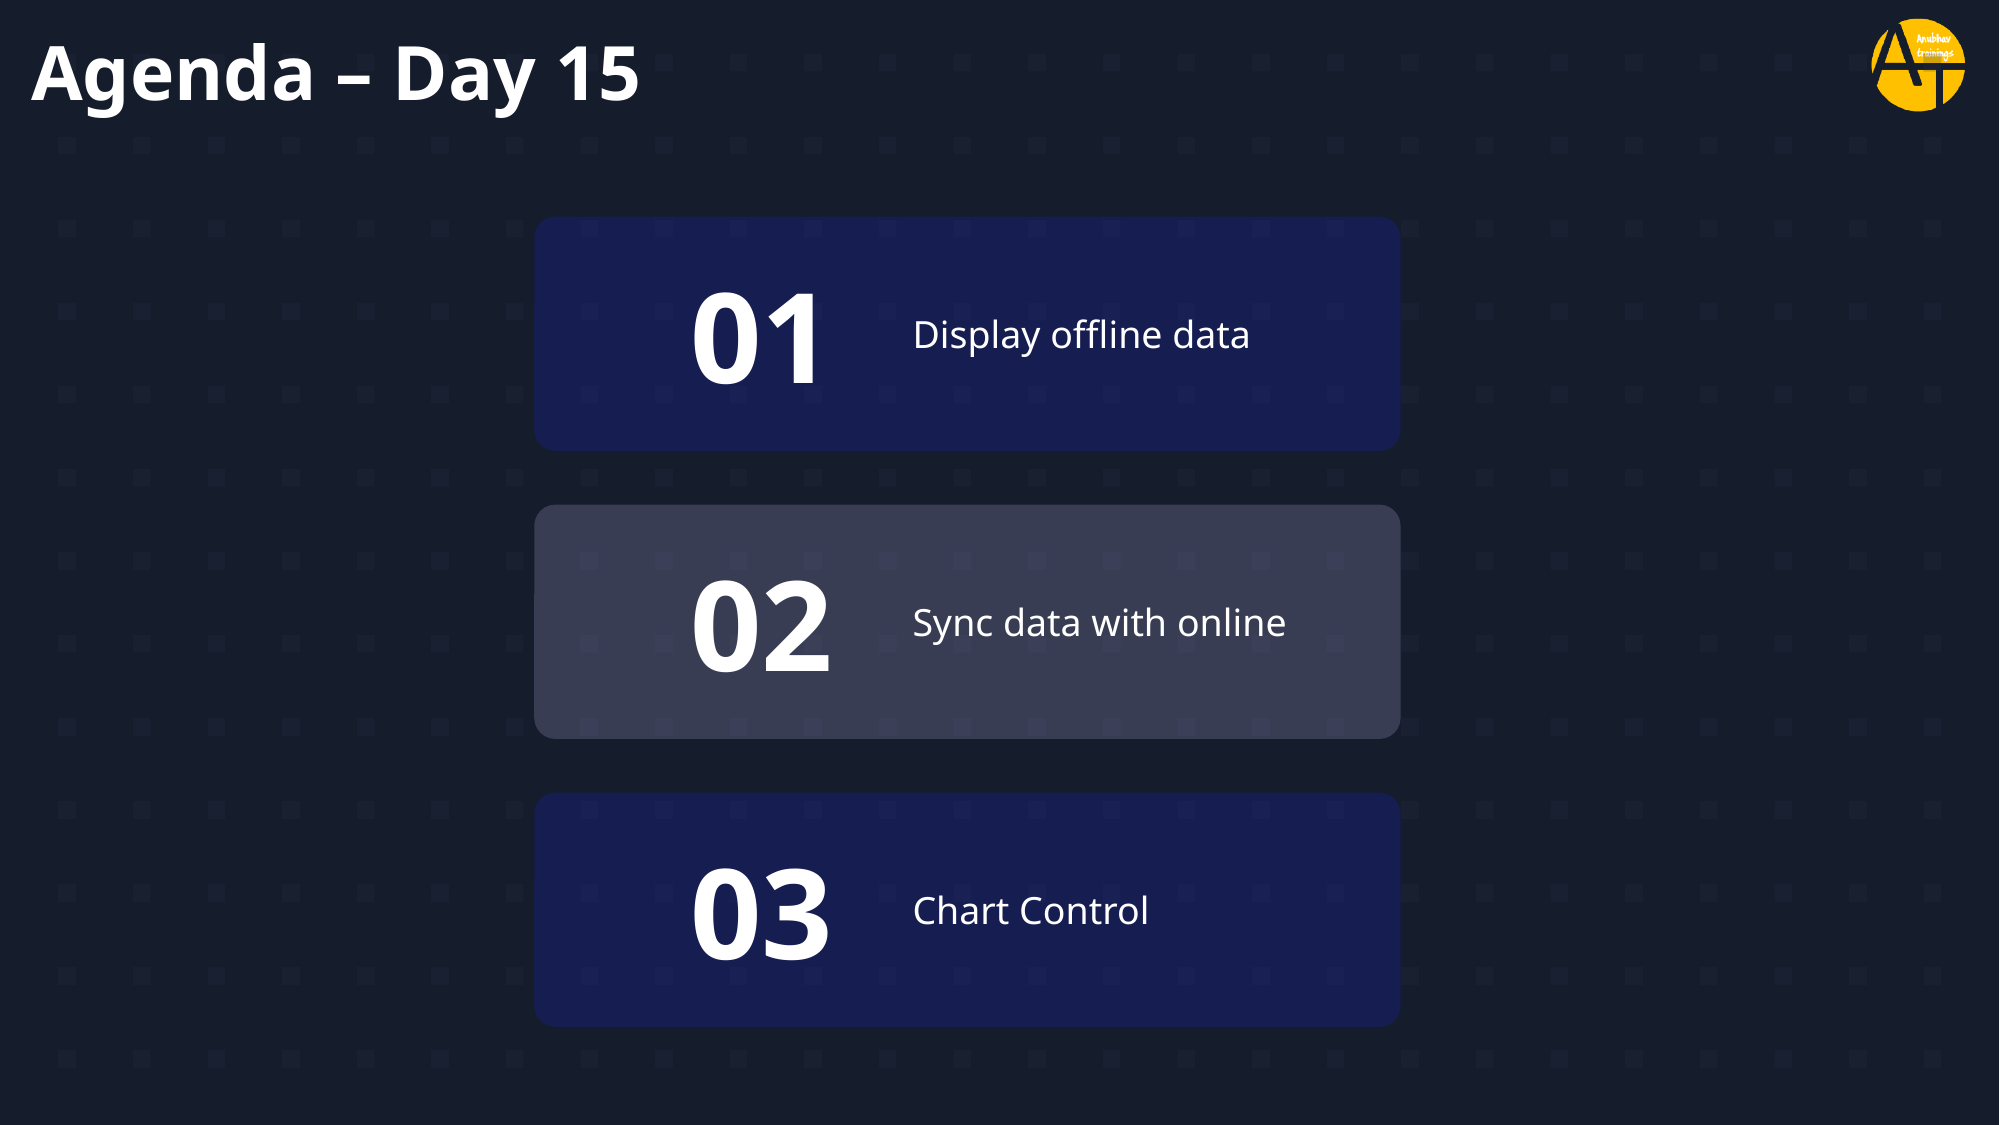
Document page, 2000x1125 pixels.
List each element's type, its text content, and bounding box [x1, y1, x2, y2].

picture [1862, 12, 1970, 119]
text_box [643, 545, 1292, 698]
text_box [532, 214, 1403, 454]
title Agenda – Day 15 [31, 12, 1831, 129]
text_box [532, 790, 1403, 1030]
text_box [532, 502, 1403, 742]
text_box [643, 833, 1357, 986]
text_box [643, 257, 1292, 410]
